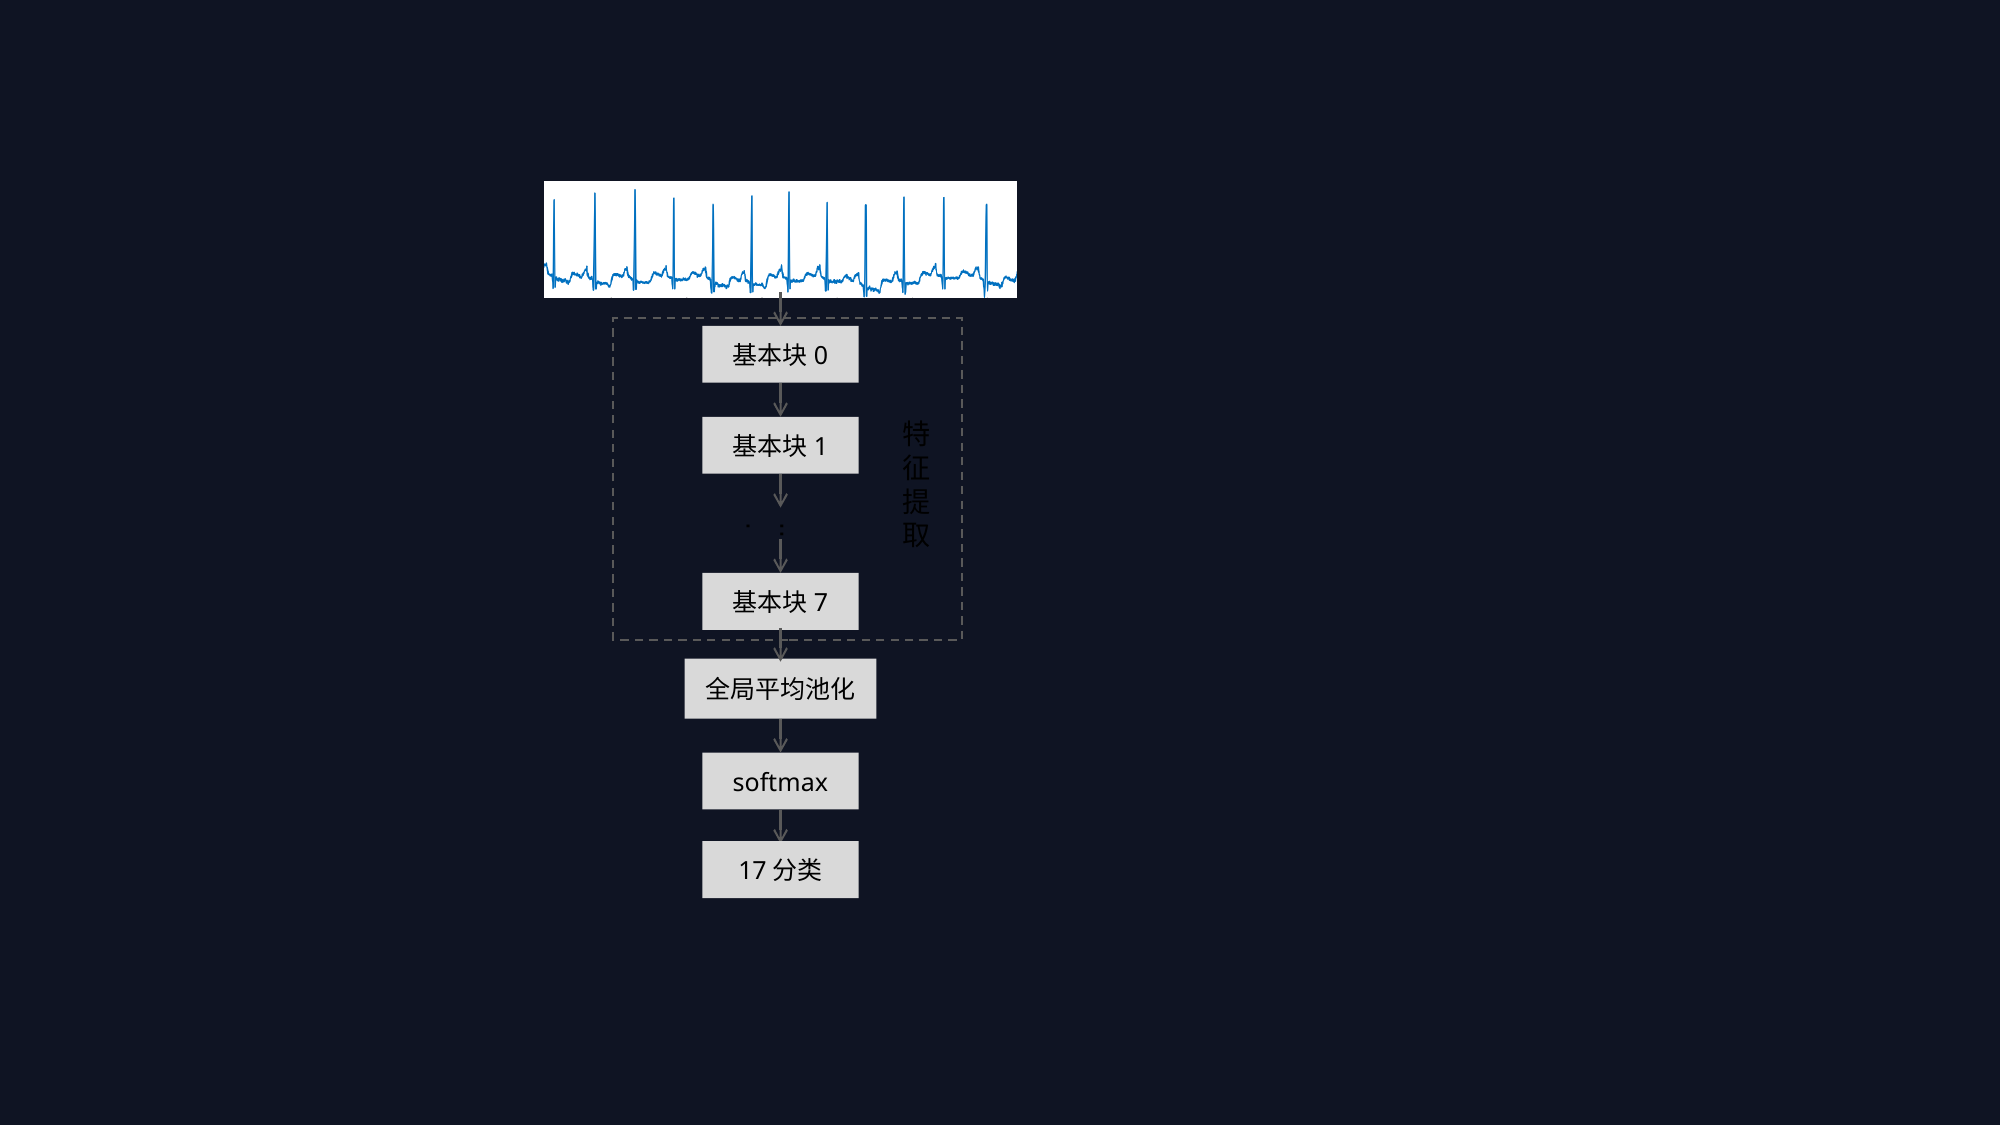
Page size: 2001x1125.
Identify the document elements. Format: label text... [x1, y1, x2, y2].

text_box 全局平均池化 [684, 657, 877, 720]
text_box 17分类 [701, 840, 860, 899]
text_box softmax [701, 752, 860, 810]
picture [544, 181, 1017, 299]
text_box [612, 317, 963, 641]
text_box 特 征 提 取 [887, 409, 948, 555]
